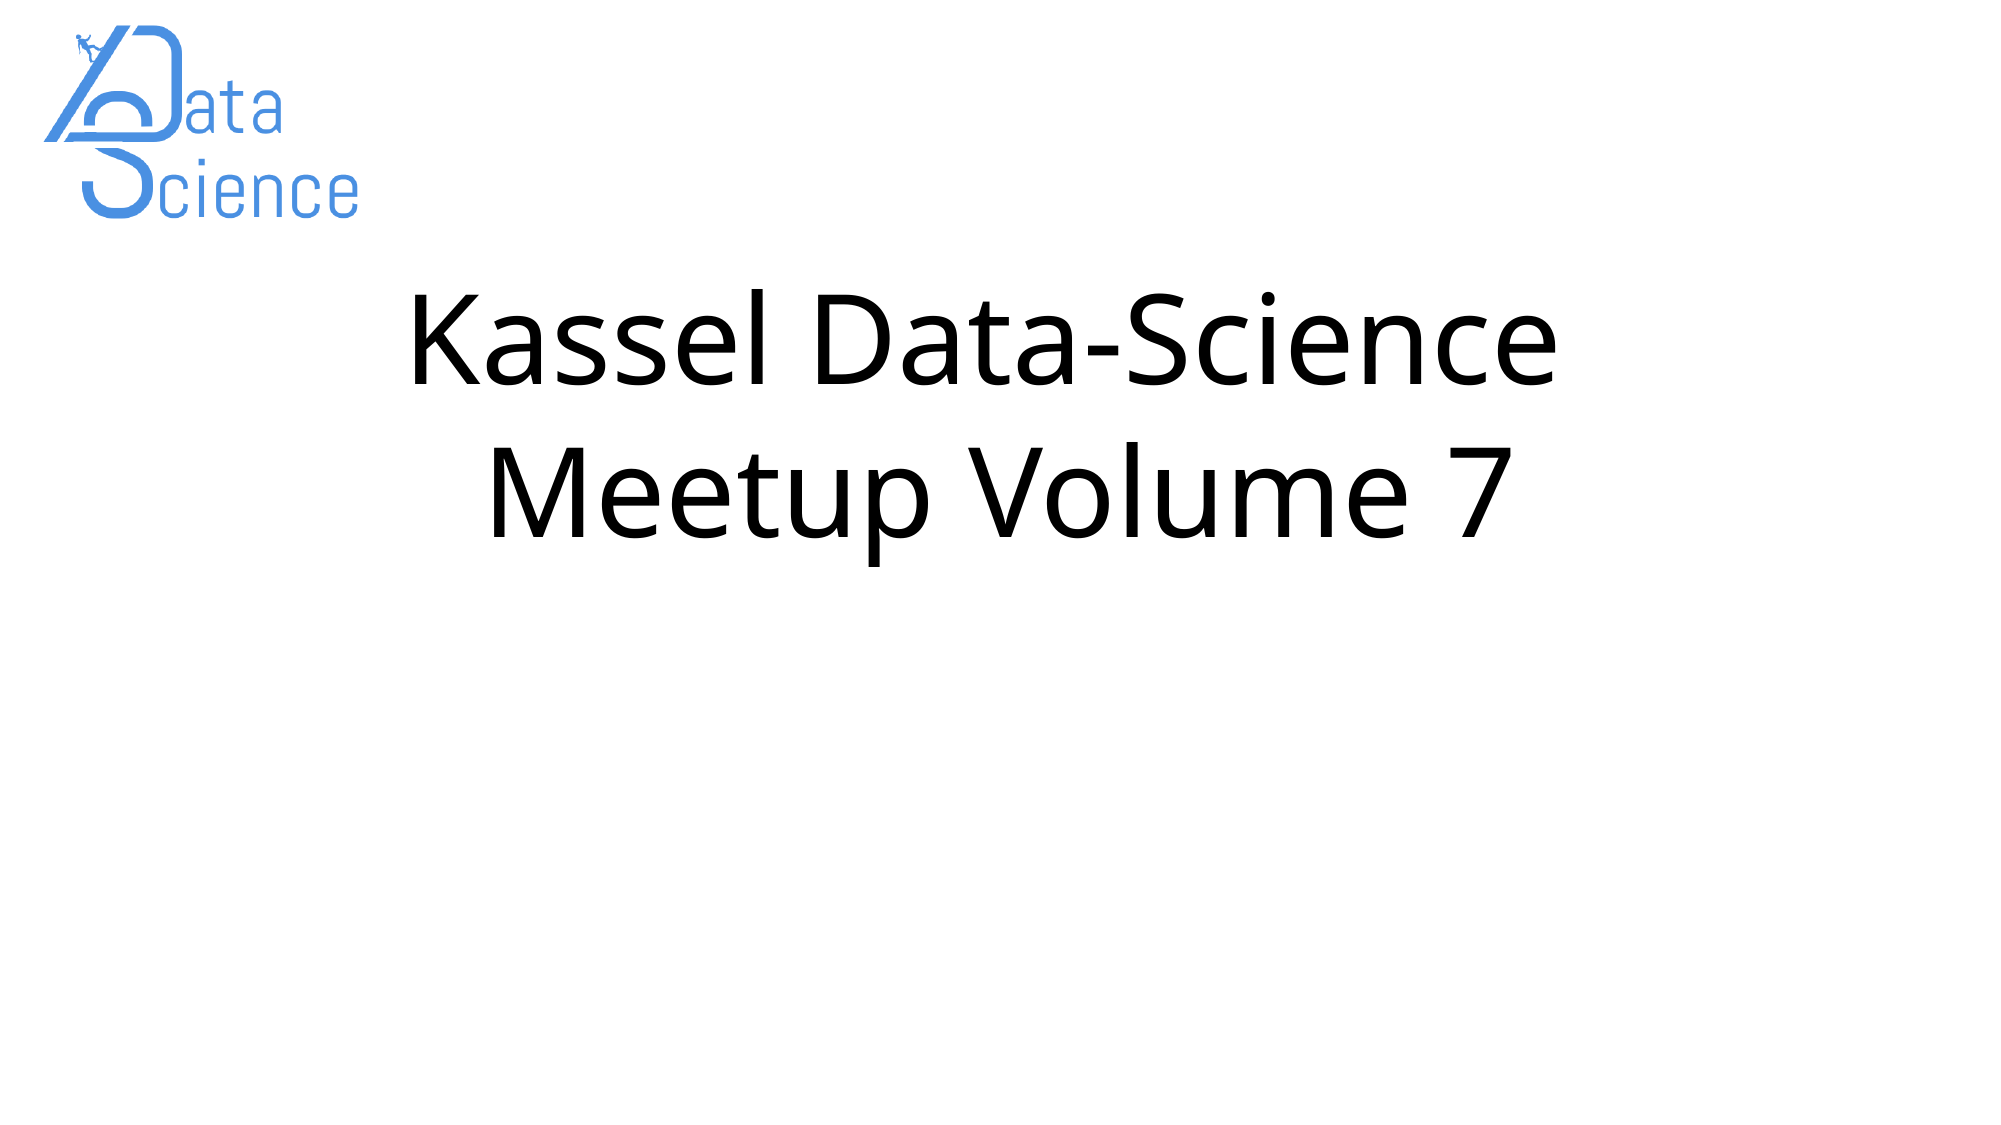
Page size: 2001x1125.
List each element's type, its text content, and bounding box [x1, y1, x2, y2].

text_box Kassel Data-Science Meetup Volume 7 [249, 184, 1750, 576]
picture [28, 18, 369, 228]
